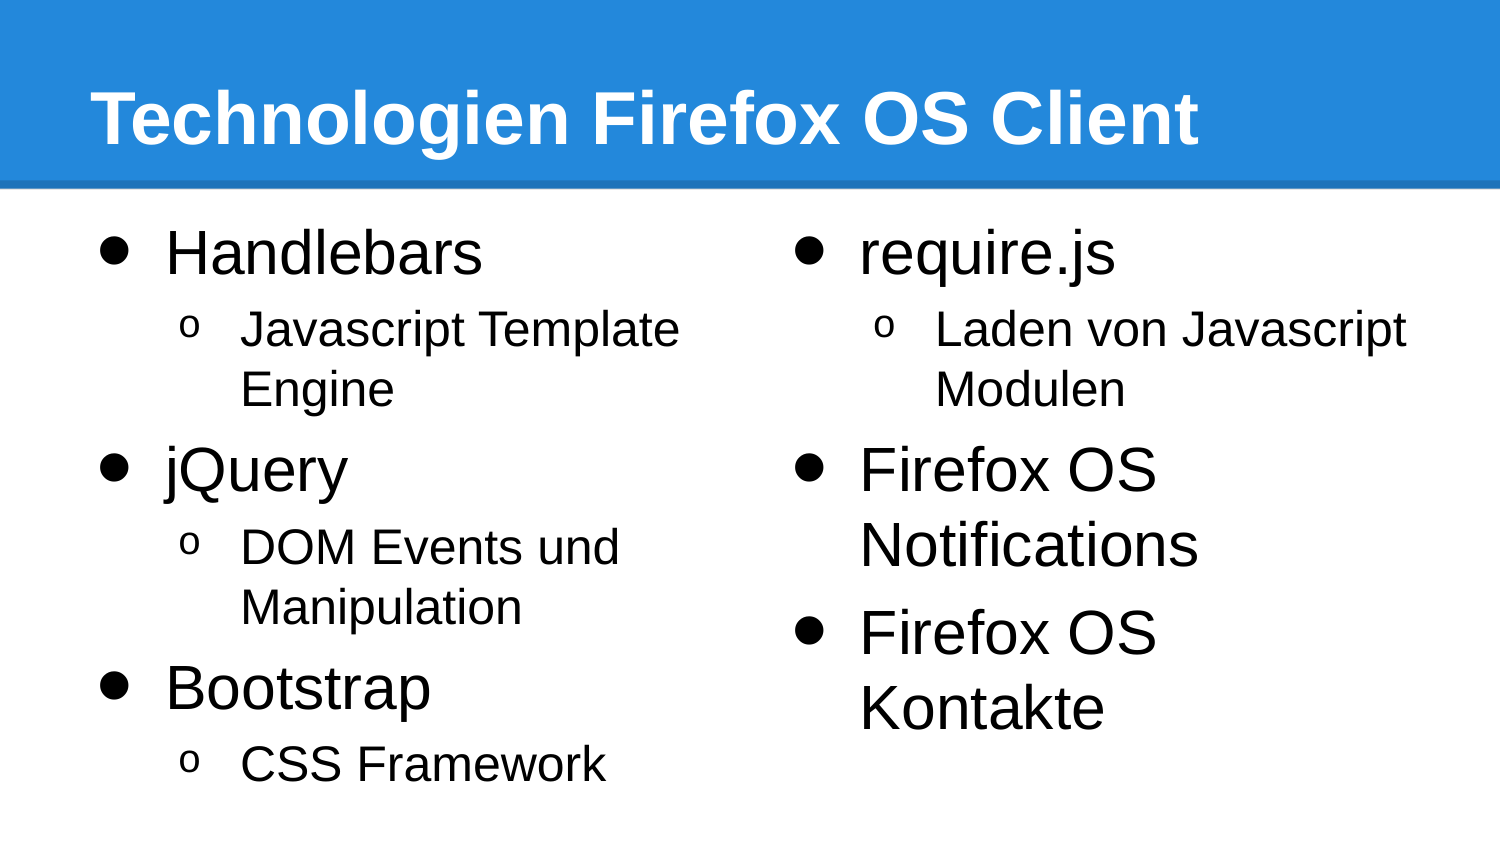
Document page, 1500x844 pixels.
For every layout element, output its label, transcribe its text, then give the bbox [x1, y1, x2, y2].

title Technologien Firefox OS Client [75, 33, 1425, 175]
list Handlebars Javascript Template Engine jQuery DOM Events und Manipulation Bootstrap CSS Framework [75, 196, 731, 808]
list require.js Laden von Javascript Modulen Firefox OS Notifications Firefox OS Kontakte [769, 196, 1425, 808]
